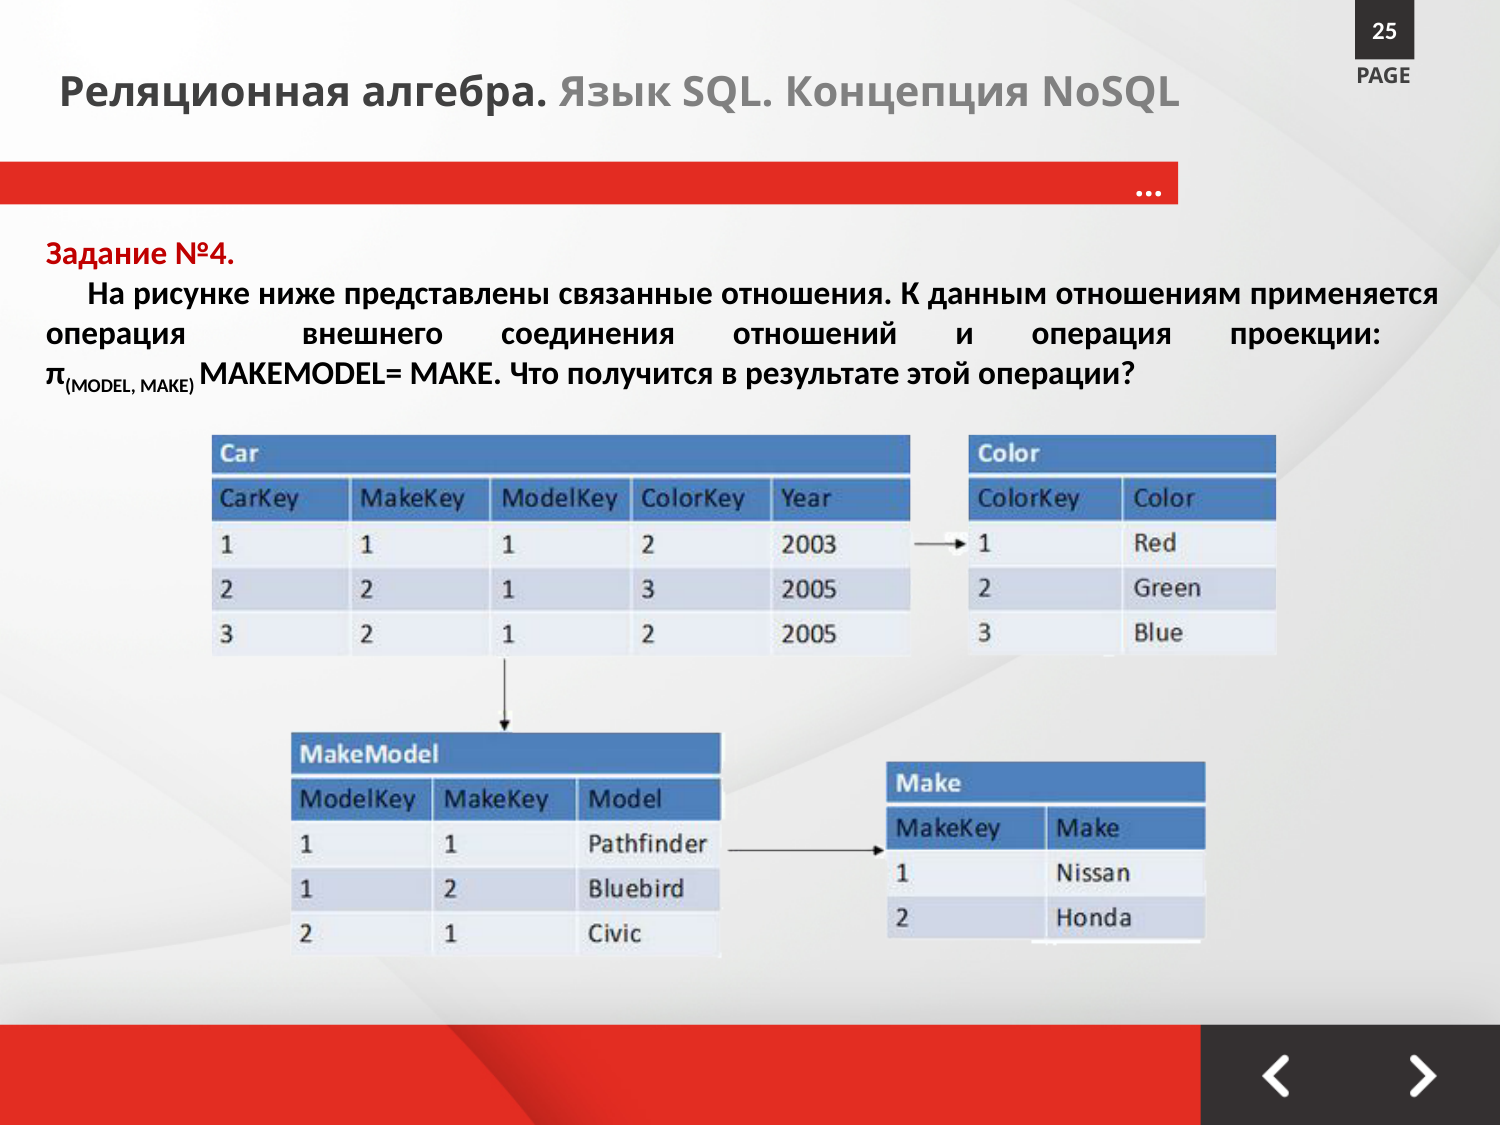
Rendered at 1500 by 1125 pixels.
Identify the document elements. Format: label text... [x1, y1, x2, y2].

subtitle … [0, 161, 1179, 205]
text_box 25 [1353, 0, 1417, 61]
text_box Реляционная алгебра. Язык SQL. Концепция NoSQL [22, 57, 1196, 123]
text_box PAGE [1341, 54, 1426, 96]
picture [0, 0, 1500, 1125]
